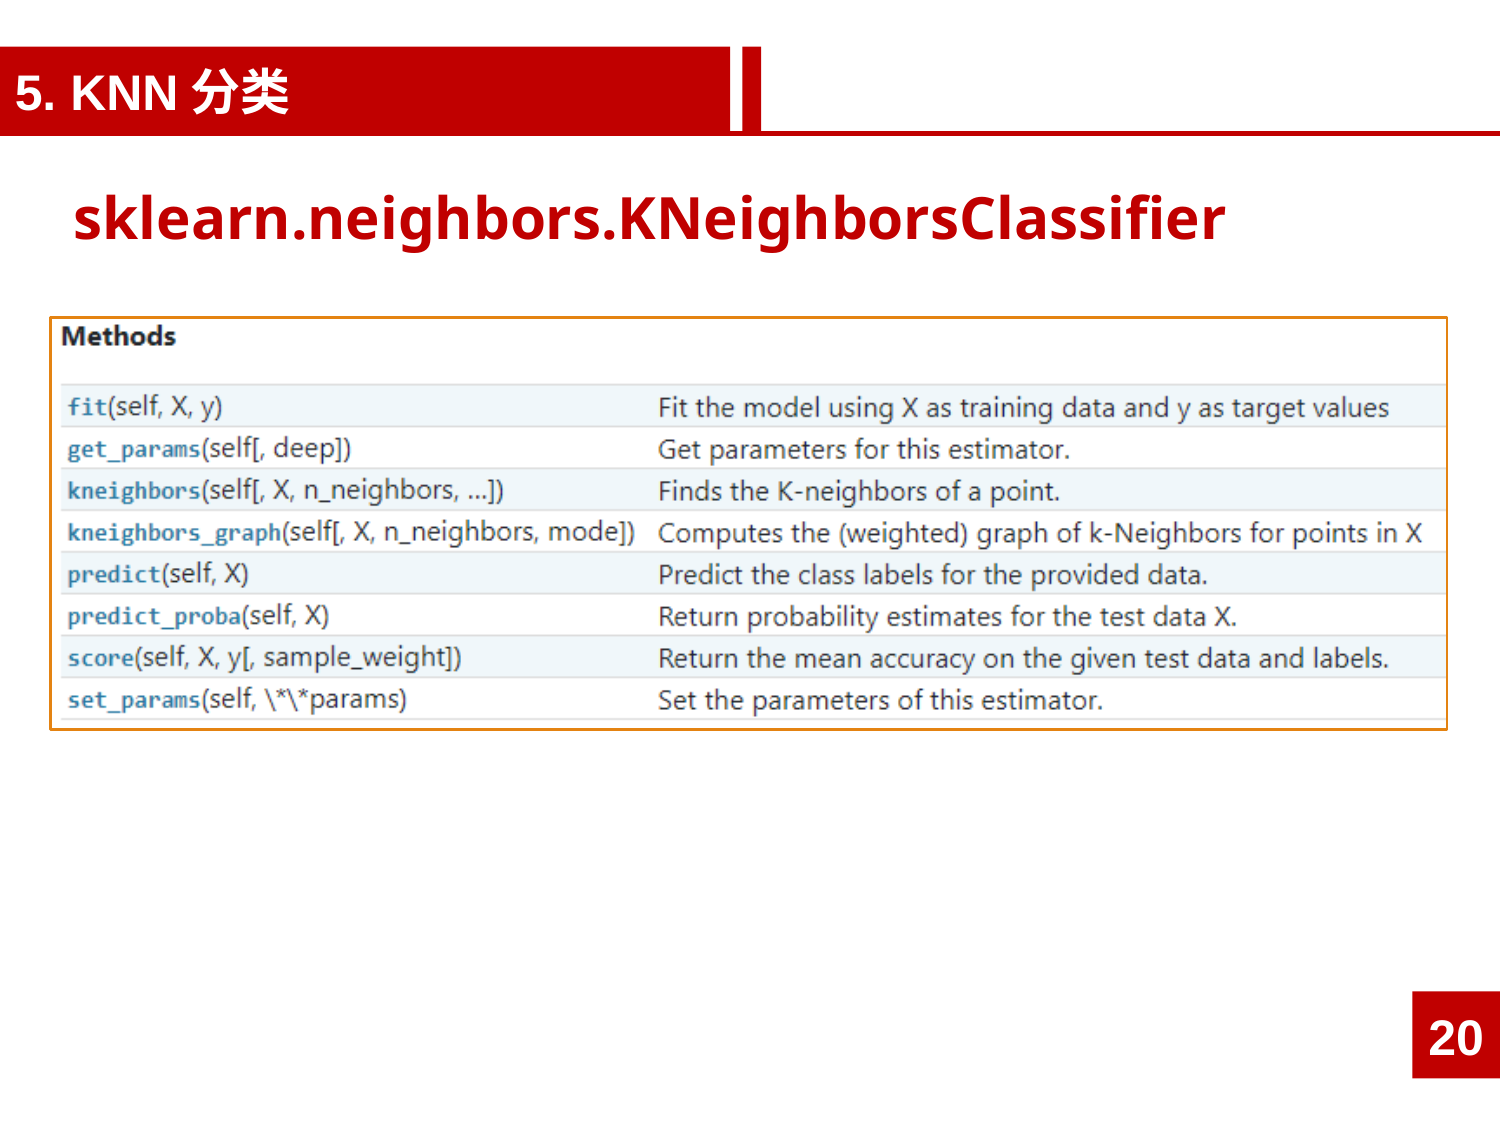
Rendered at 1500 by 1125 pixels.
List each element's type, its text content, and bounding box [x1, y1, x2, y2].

text_box 20 [1412, 991, 1500, 1079]
text_box sklearn.neighbors.KNeighborsClassifier [74, 166, 1405, 272]
text_box 5. KNN分类 [0, 46, 731, 132]
picture [51, 318, 1447, 729]
text_box [742, 46, 762, 130]
